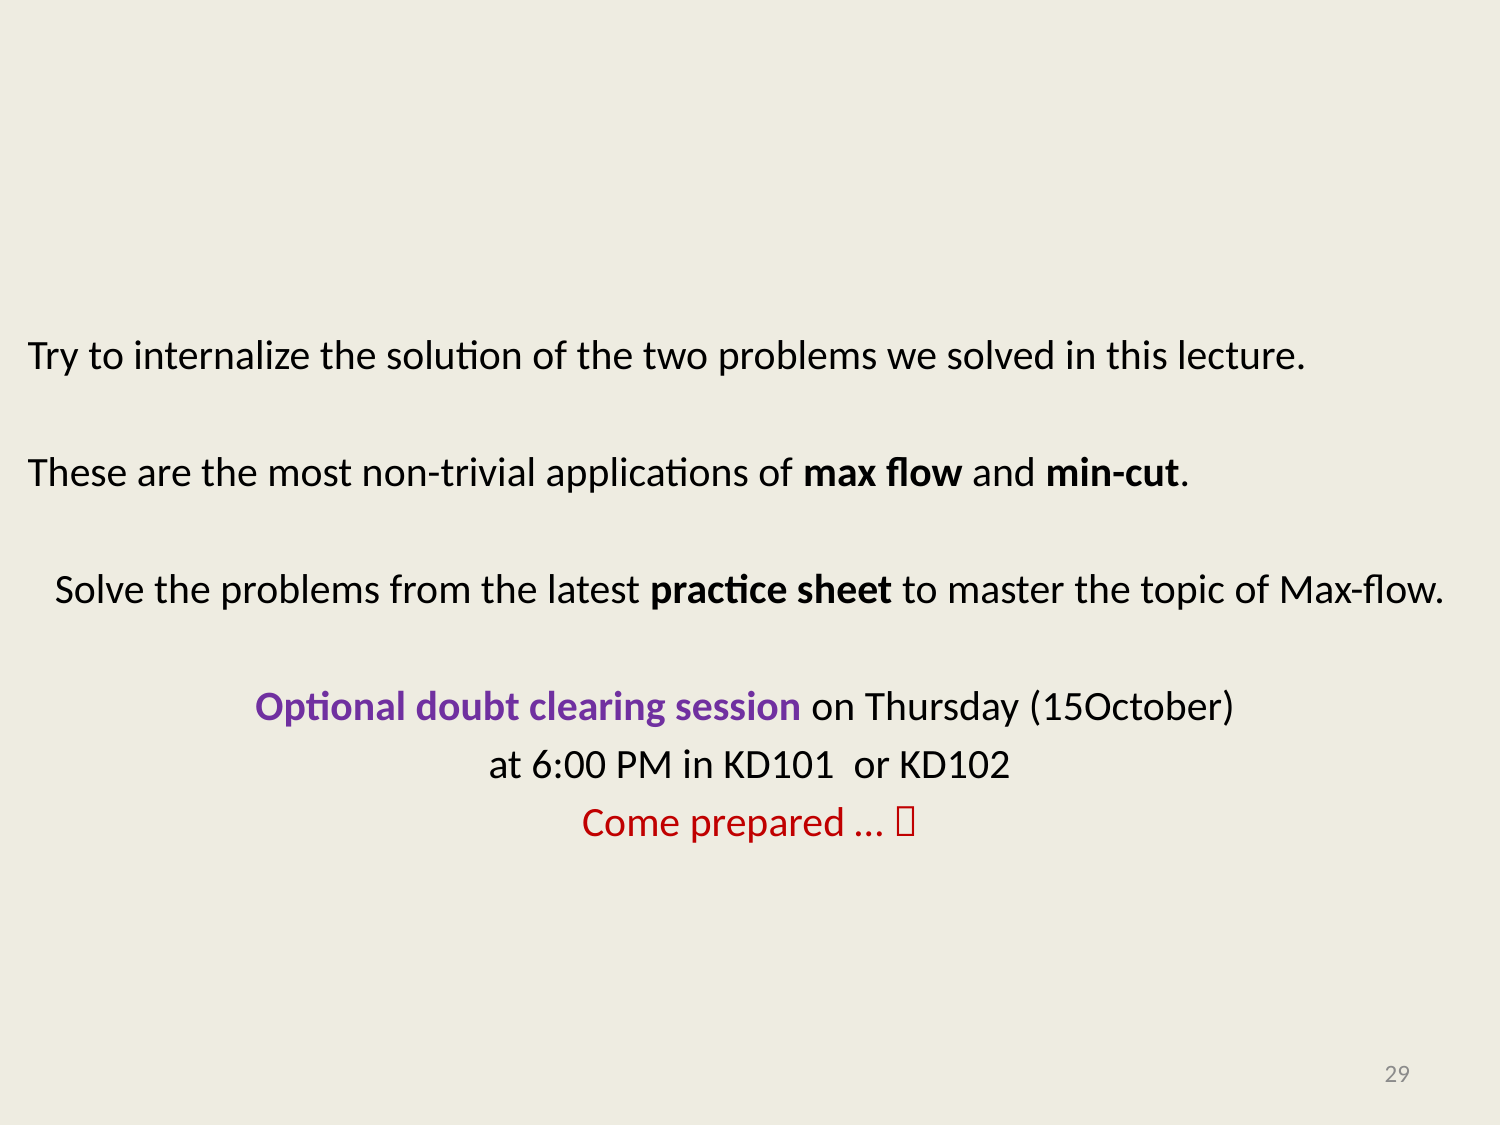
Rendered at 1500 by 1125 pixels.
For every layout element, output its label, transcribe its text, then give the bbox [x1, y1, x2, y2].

slide_number 29 [1074, 1042, 1425, 1103]
list Try to internalize the solution of the two problems we solved in this lecture. These are the most non-trivial applications of max flow and min-cut. Solve the problems from the latest practice sheet to master the topic of Max-flow. Optional doubt clearing session on Thursday (15October) at 6:00 PM in KD101 or KD102 Come prepared …  [12, 262, 1488, 1005]
